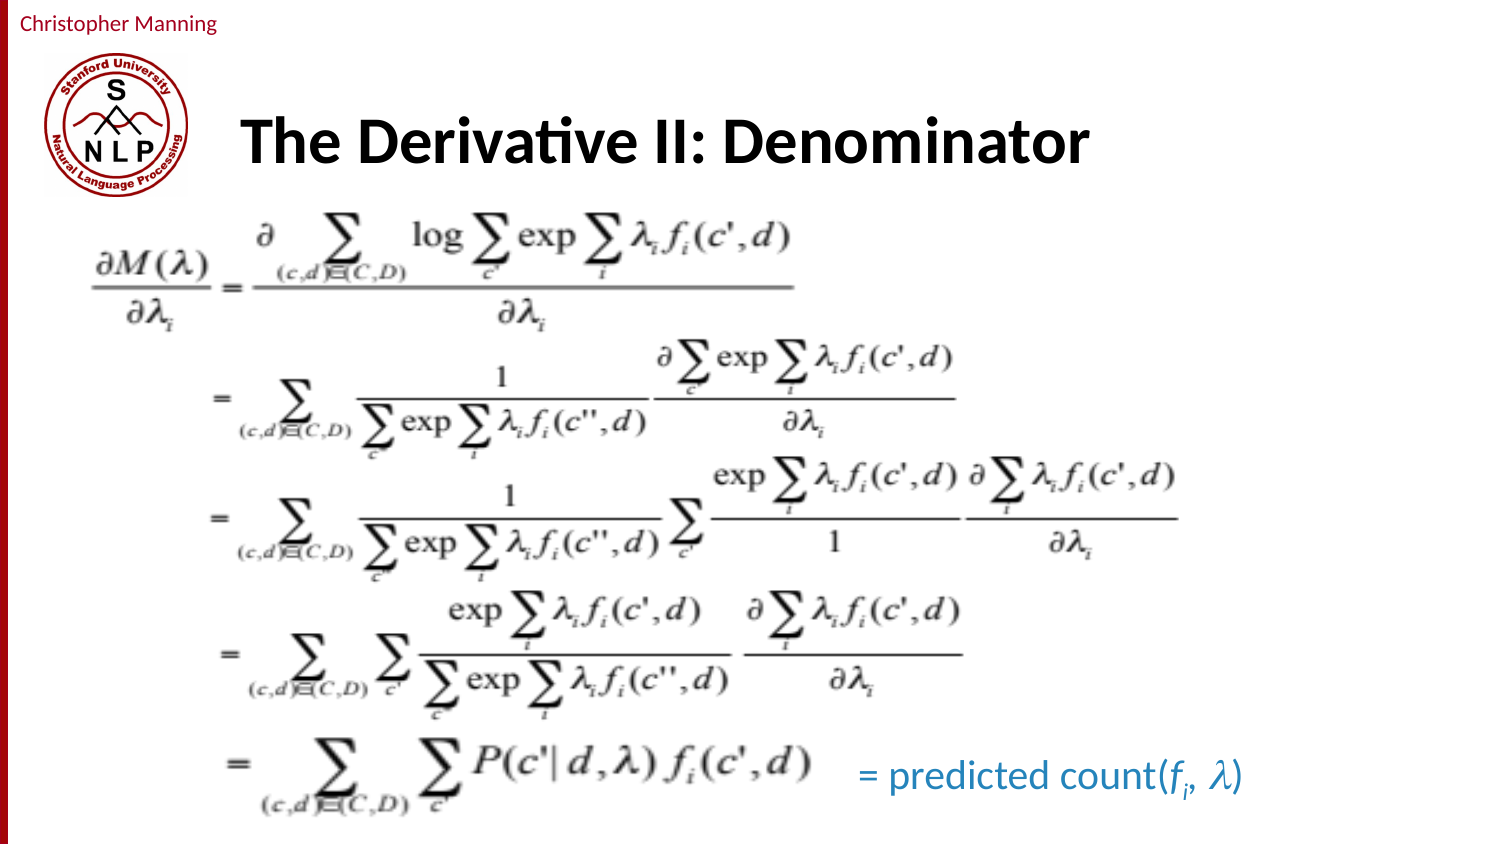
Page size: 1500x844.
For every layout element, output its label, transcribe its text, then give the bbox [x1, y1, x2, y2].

title The Derivative II: Denominator [225, 62, 1450, 185]
picture [44, 53, 188, 197]
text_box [87, 209, 1261, 823]
